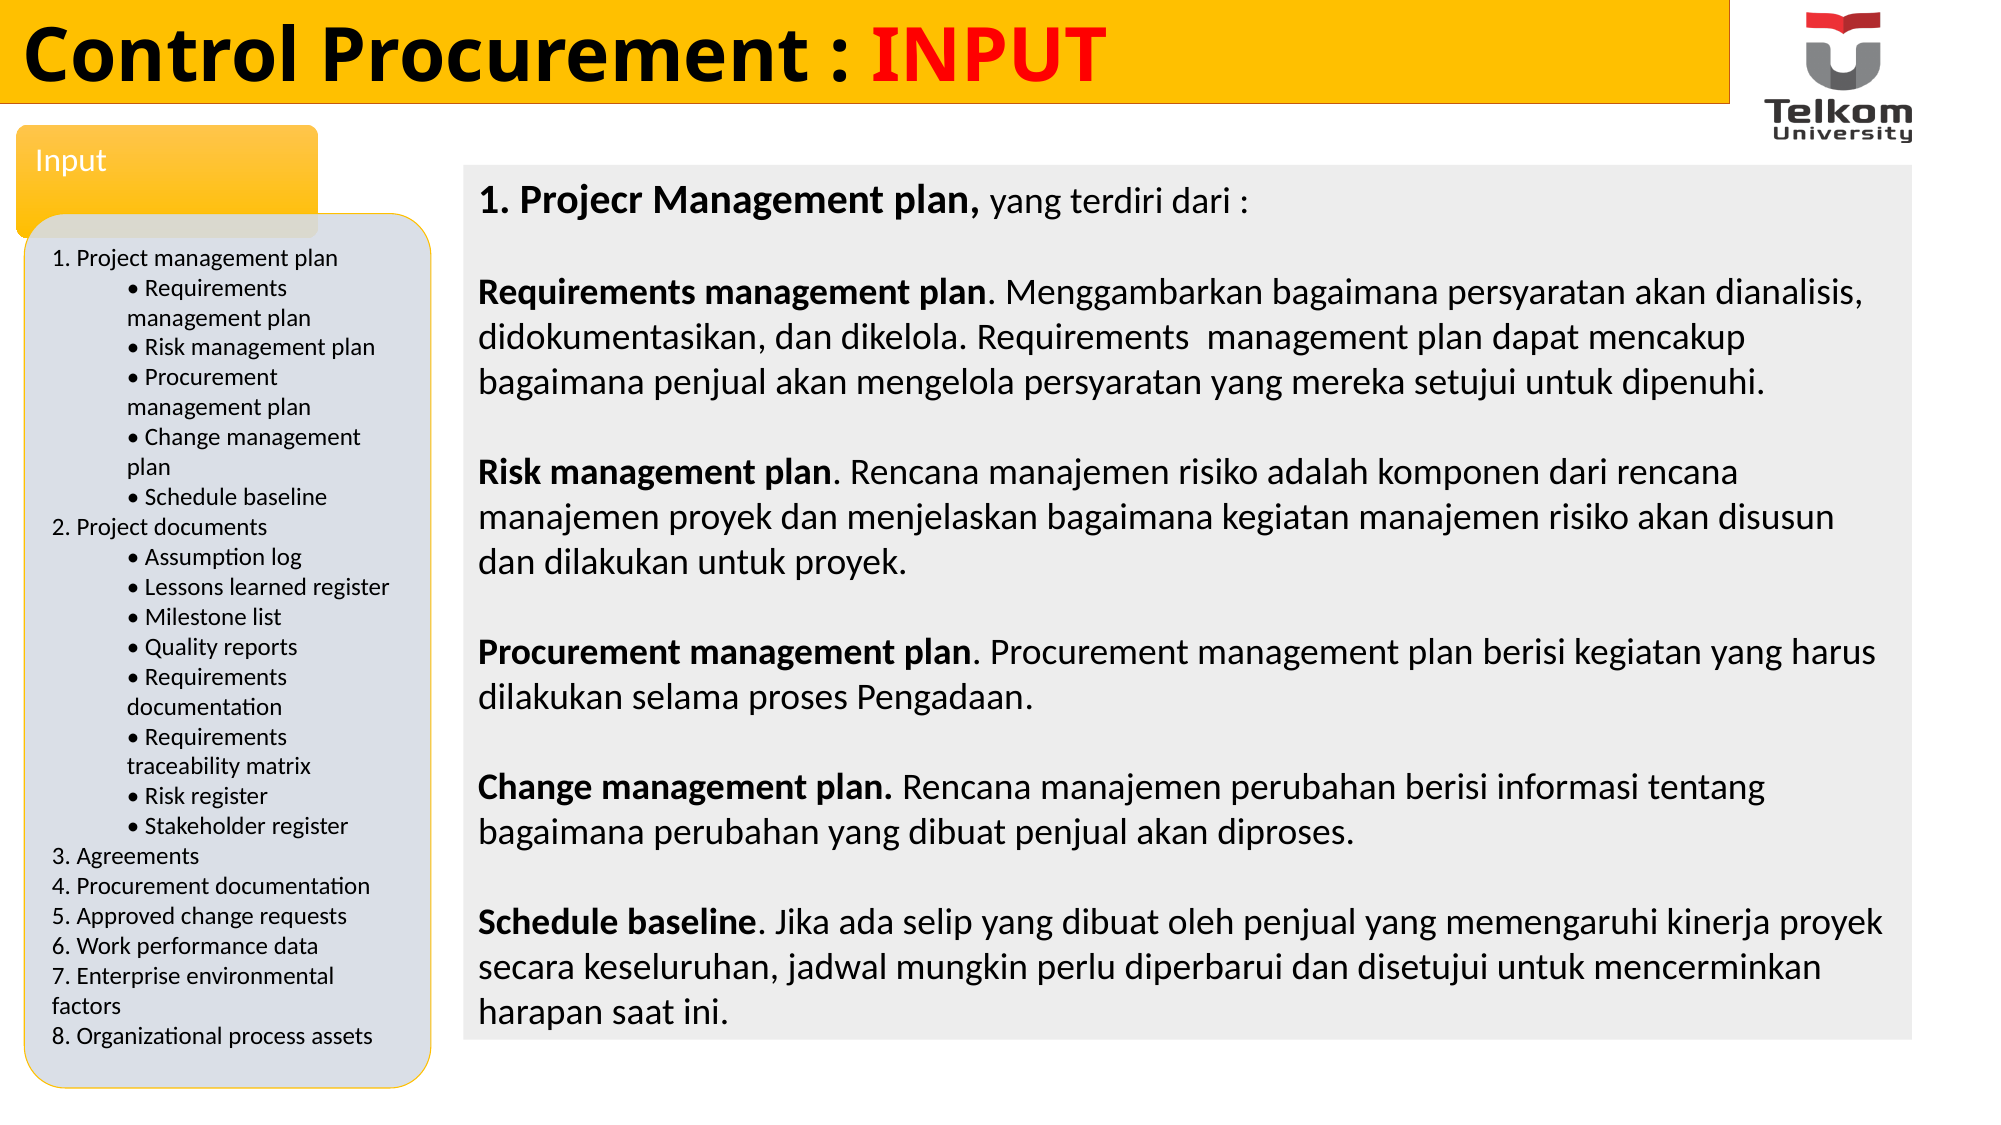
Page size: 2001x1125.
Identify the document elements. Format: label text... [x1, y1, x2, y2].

text_box Control Procurement : INPUT [0, 0, 1730, 104]
picture [1764, 12, 1912, 143]
text_box 1. Projecr Management plan, yang terdiri dari : Requirements management plan. Menggambarkan bagaimana persyaratan akan dianalisis, didokumentasikan, dan dikelola. Requirements management plan dapat mencakup bagaimana penjual akan mengelola persyaratan yang mereka setujui untuk dipenuhi. Risk management plan. Rencana manajemen risiko adalah komponen dari rencana manajemen proyek dan menjelaskan bagaimana kegiatan manajemen risiko akan disusun dan dilakukan untuk proyek. Procurement management plan. Procurement management plan berisi kegiatan yang harus dilakukan selama proses Pengadaan. Change management plan. Rencana manajemen perubahan berisi informasi tentang bagaimana perubahan yang dibuat penjual akan diproses. Schedule baseline. Jika ada selip yang dibuat oleh penjual yang memengaruhi kinerja proyek secara keseluruhan, jadwal mungkin perlu diperbarui dan disetujui untuk mencerminkan harapan saat ini. [463, 164, 1912, 1040]
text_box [16, 124, 431, 1089]
